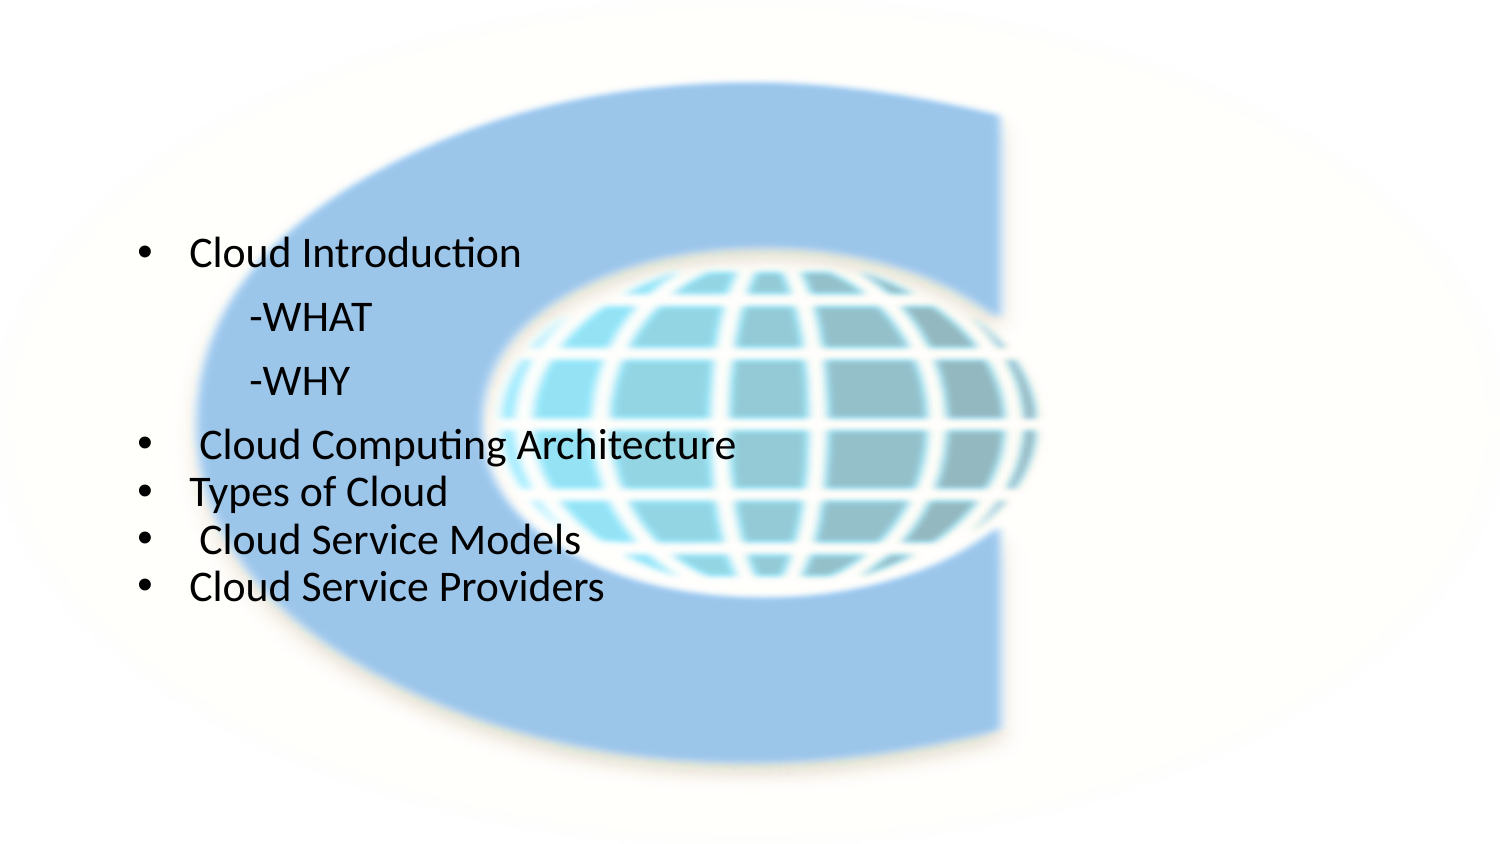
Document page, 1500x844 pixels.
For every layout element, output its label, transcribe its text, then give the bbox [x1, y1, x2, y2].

list Cloud Introduction -WHAT -WHY Cloud Computing Architecture Types of Cloud Cloud Service Models Cloud Service Providers [103, 224, 1397, 760]
